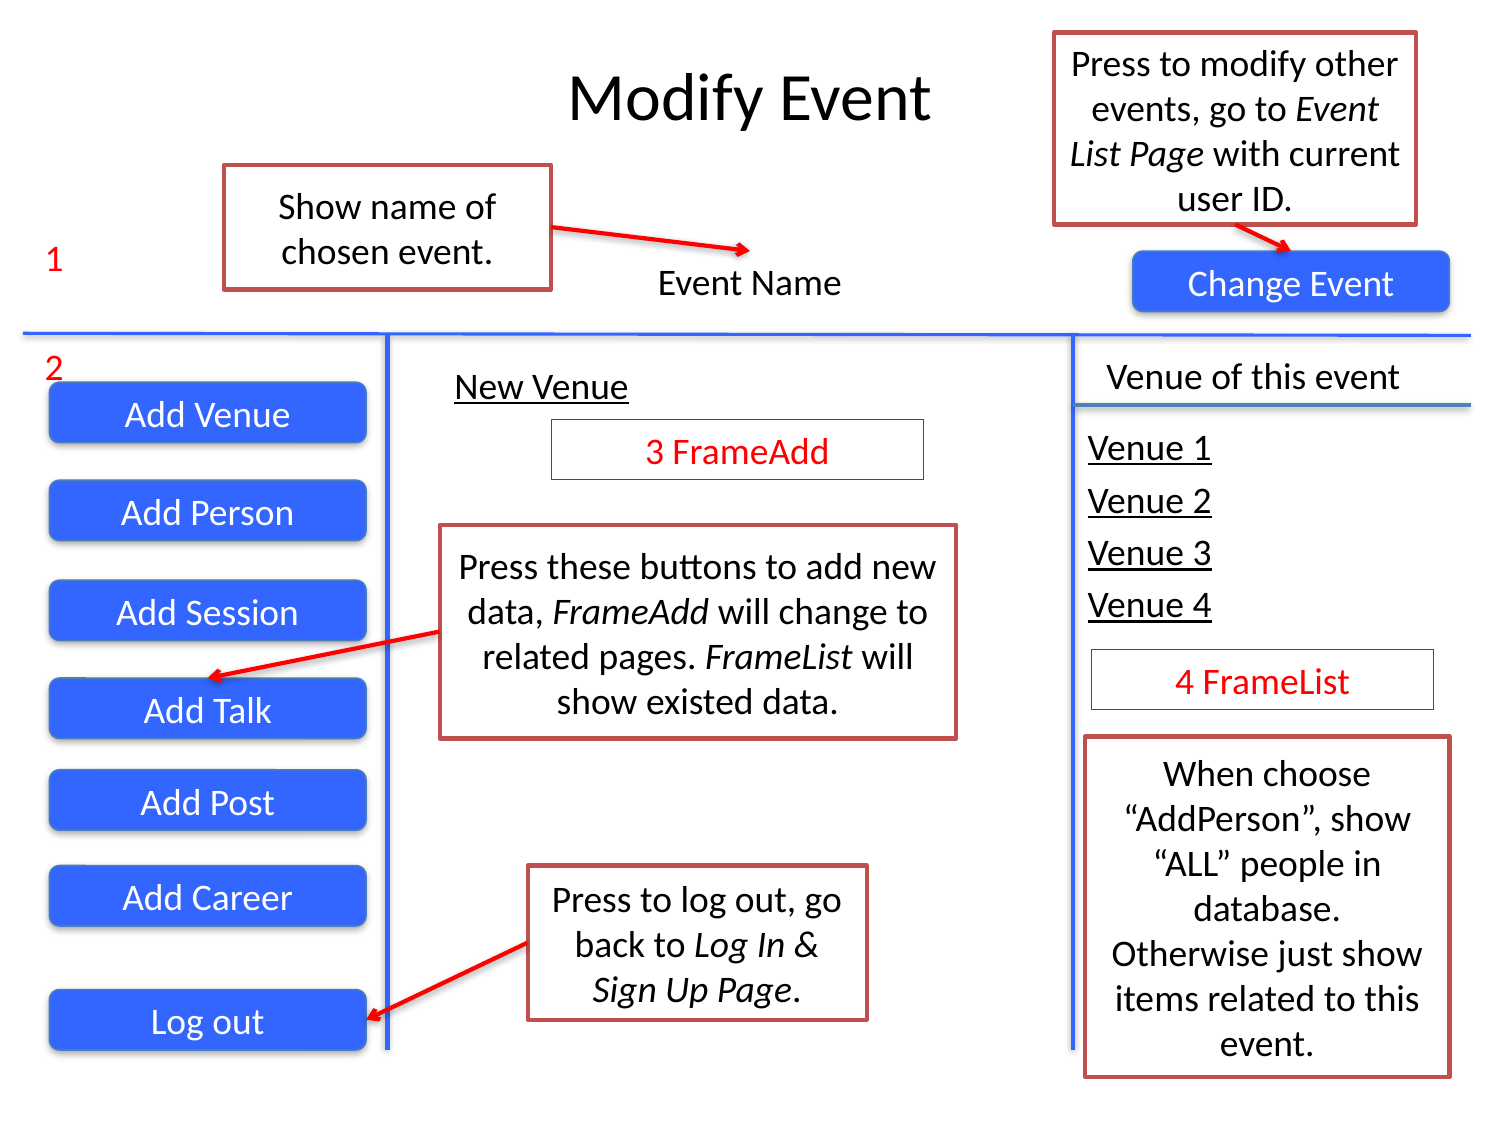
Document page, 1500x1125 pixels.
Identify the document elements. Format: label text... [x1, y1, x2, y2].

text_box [207, 631, 440, 679]
text_box Change Event [1131, 250, 1451, 313]
text_box 3 FrameAdd [551, 419, 924, 480]
text_box Press to log out, go back to Log In & Sign Up Page. [526, 863, 869, 1022]
text_box Venue of this event [1091, 344, 1450, 404]
text_box Add Career [48, 864, 367, 927]
text_box 4 FrameList [1091, 649, 1434, 710]
text_box Press these buttons to add new data, FrameAdd will change to related pages. FrameList will show existed data. [438, 523, 958, 741]
text_box Venue 1 [1078, 415, 1434, 468]
text_box Venue 2 [1078, 468, 1434, 520]
text_box Venue 4 [1078, 572, 1434, 633]
text_box Press to modify other events, go to Event List Page with current user ID. [1052, 30, 1418, 227]
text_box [550, 226, 751, 252]
text_box New Venue [439, 354, 828, 415]
text_box Add Post [48, 768, 367, 831]
text_box Add Person [48, 479, 367, 542]
text_box Venue 3 [1078, 520, 1434, 572]
text_box When choose “AddPerson”, show “ALL” people in database. Otherwise just show items related to this event. [1083, 734, 1452, 1079]
text_box Add Venue [48, 381, 367, 444]
text_box Show name of chosen event. [222, 163, 553, 292]
text_box Event Name [472, 250, 1027, 311]
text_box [1234, 224, 1292, 252]
title Modify Event [75, 45, 1052, 142]
text_box 2 [22, 343, 86, 396]
text_box 1 [22, 227, 86, 287]
text_box Log out [48, 988, 367, 1051]
text_box Add Talk [48, 677, 367, 740]
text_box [365, 942, 528, 1020]
title Modify Event [1418, 45, 1425, 142]
text_box Add Session [48, 579, 367, 642]
